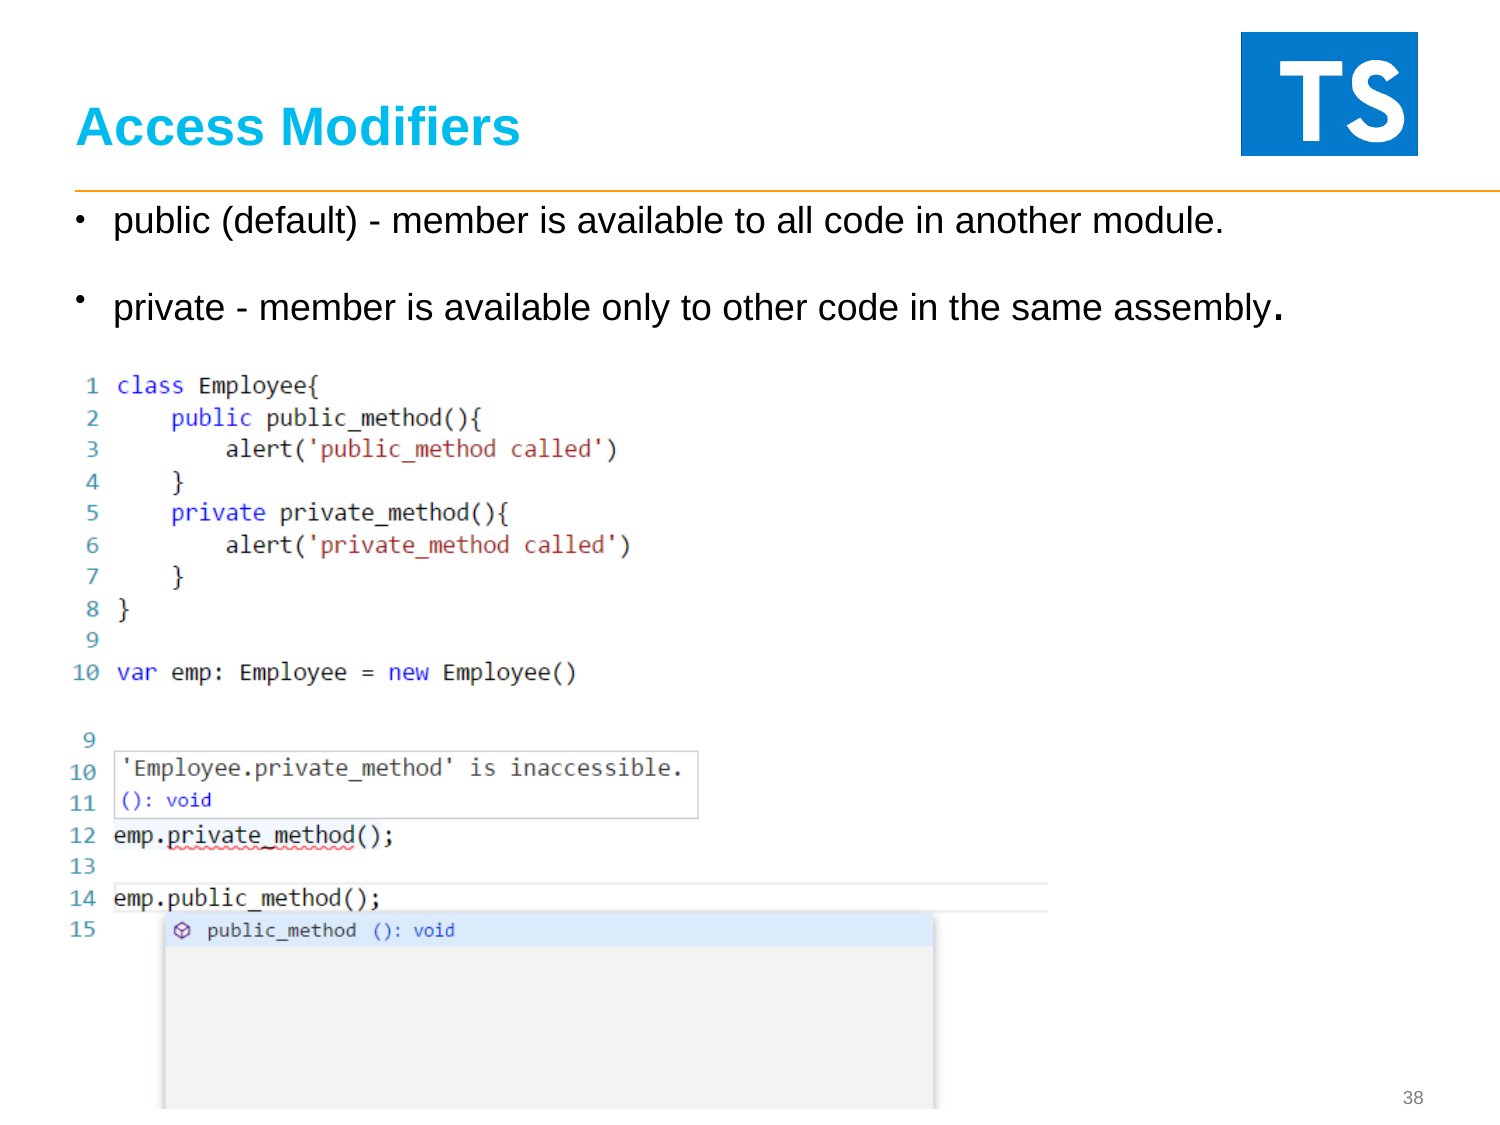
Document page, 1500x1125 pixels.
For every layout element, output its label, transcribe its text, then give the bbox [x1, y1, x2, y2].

title Access Modifiers [75, 27, 1422, 157]
picture [54, 371, 1059, 693]
picture [54, 727, 1048, 1109]
list public (default) - member is available to all code in another module. private - member is available only to other code in the same assembly. [75, 196, 1459, 1071]
